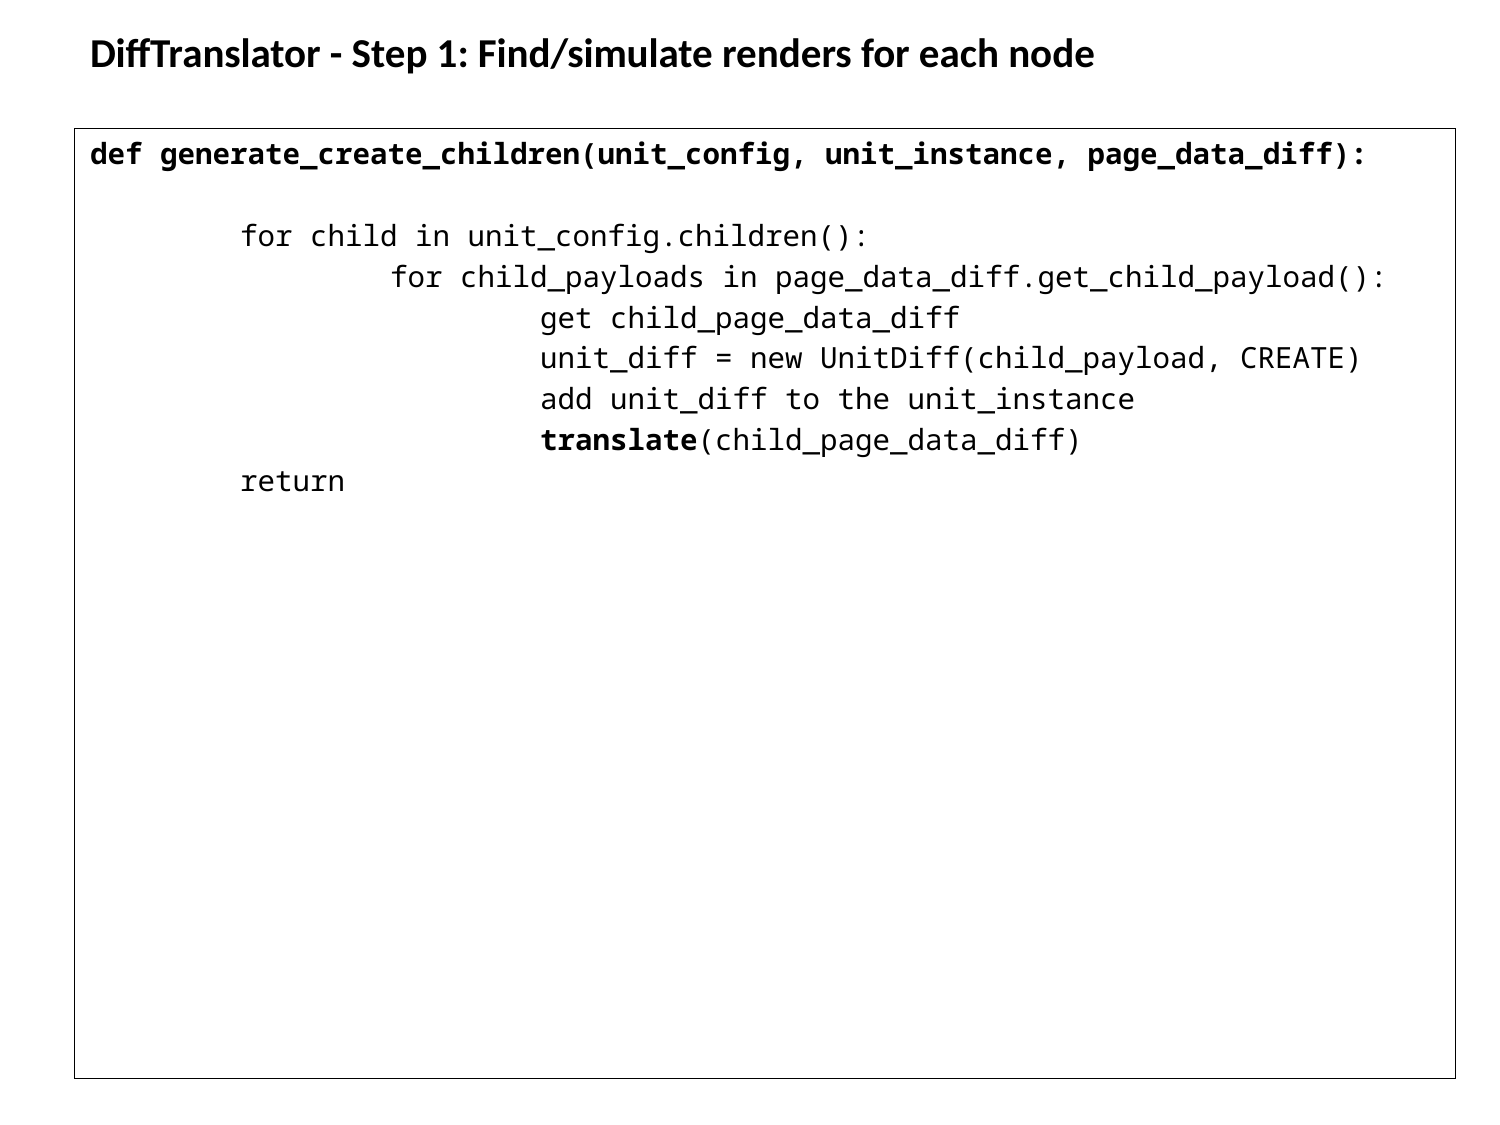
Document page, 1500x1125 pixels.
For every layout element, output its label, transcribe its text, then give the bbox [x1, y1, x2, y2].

text_box def generate_create_children(unit_config, unit_instance, page_data_diff): for child in unit_config.children(): for child_payloads in page_data_diff.get_child_payload(): get child_page_data_diff unit_diff = new UnitDiff(child_payload, CREATE) add unit_diff to the unit_instance translate(child_page_data_diff) return [74, 128, 1456, 1079]
title DiffTranslator - Step 1: Find/simulate renders for each node [75, 19, 1425, 84]
